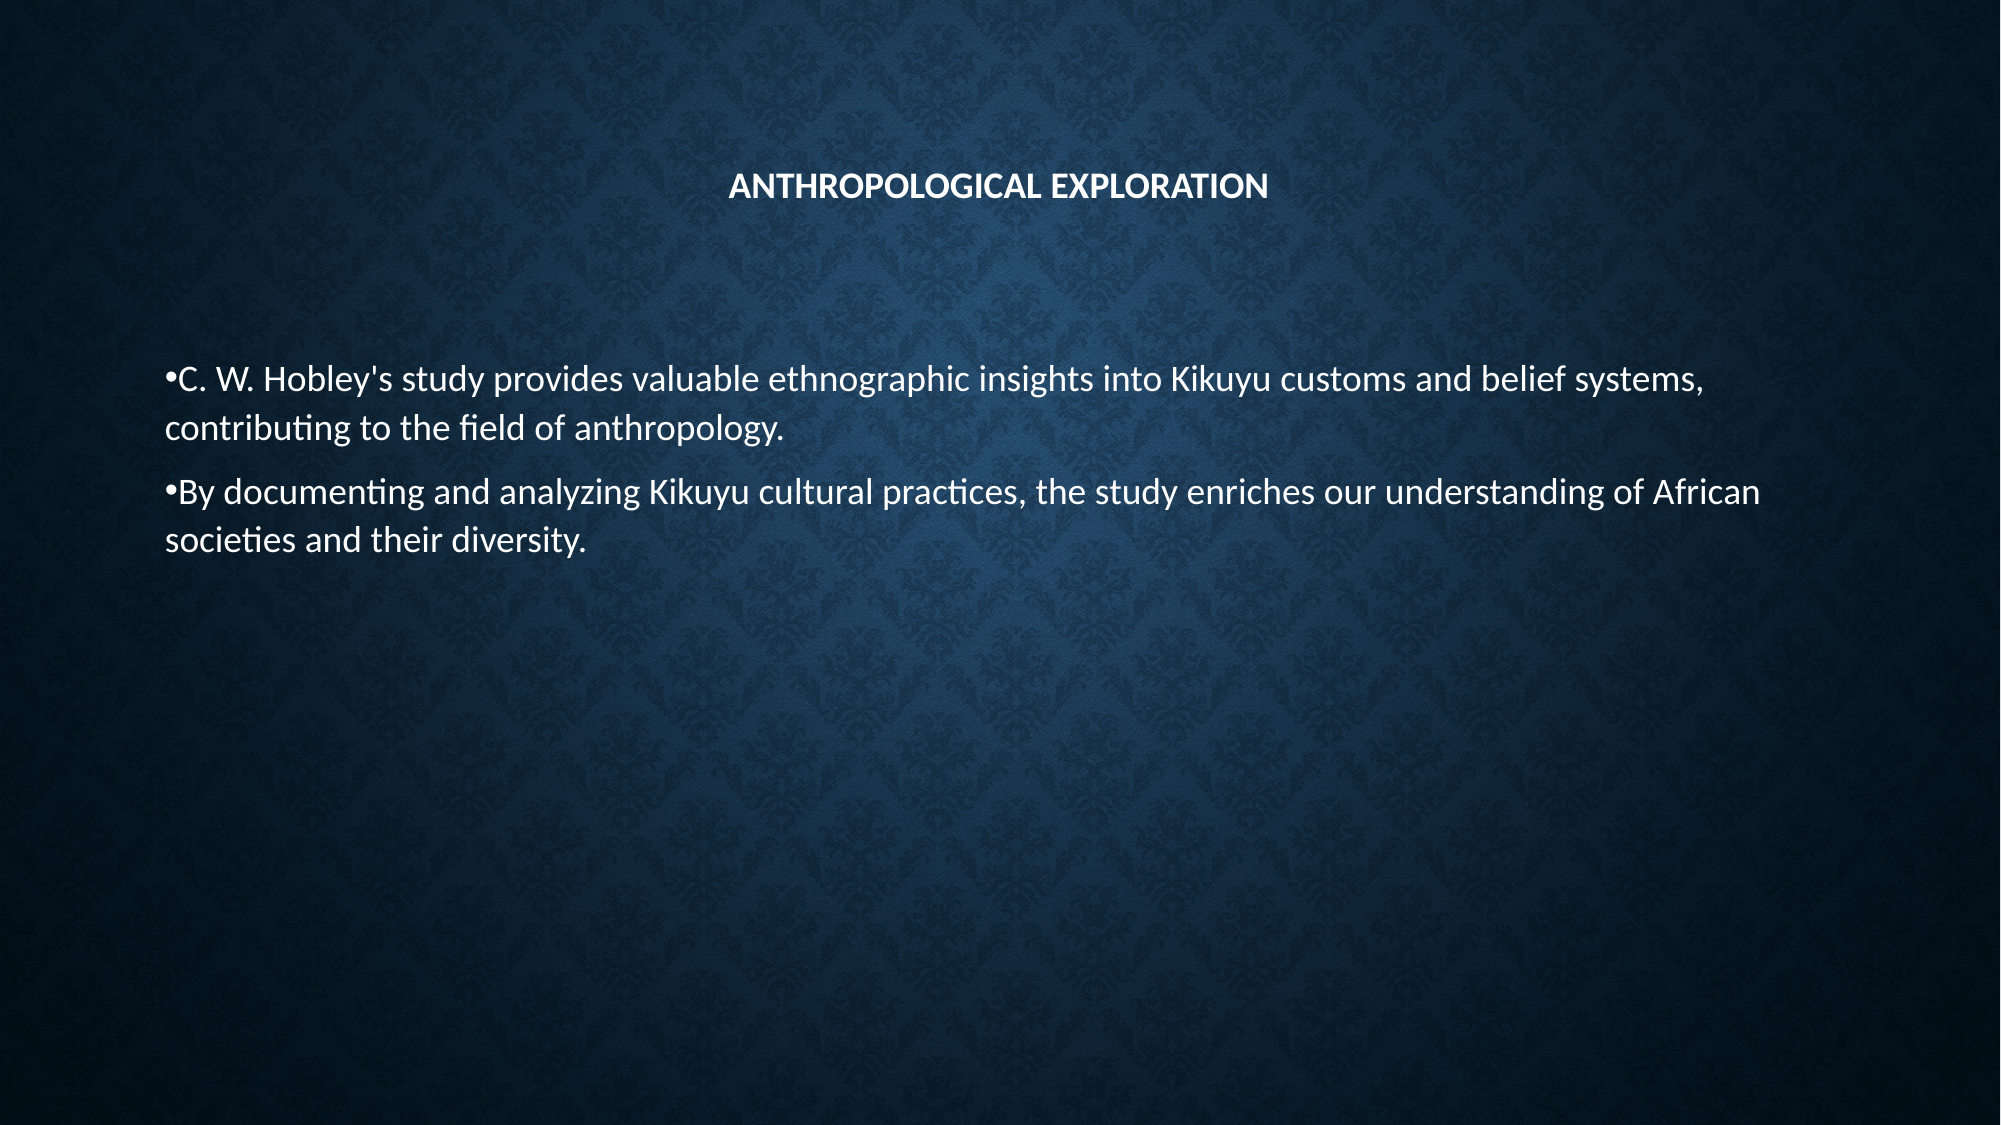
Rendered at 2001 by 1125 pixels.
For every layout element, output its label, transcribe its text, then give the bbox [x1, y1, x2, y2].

list C. W. Hobley's study provides valuable ethnographic insights into Kikuyu customs and belief systems, contributing to the field of anthropology. By documenting and analyzing Kikuyu cultural practices, the study enriches our understanding of African societies and their diversity. [149, 343, 1849, 950]
title Anthropological Exploration [149, 99, 1849, 318]
